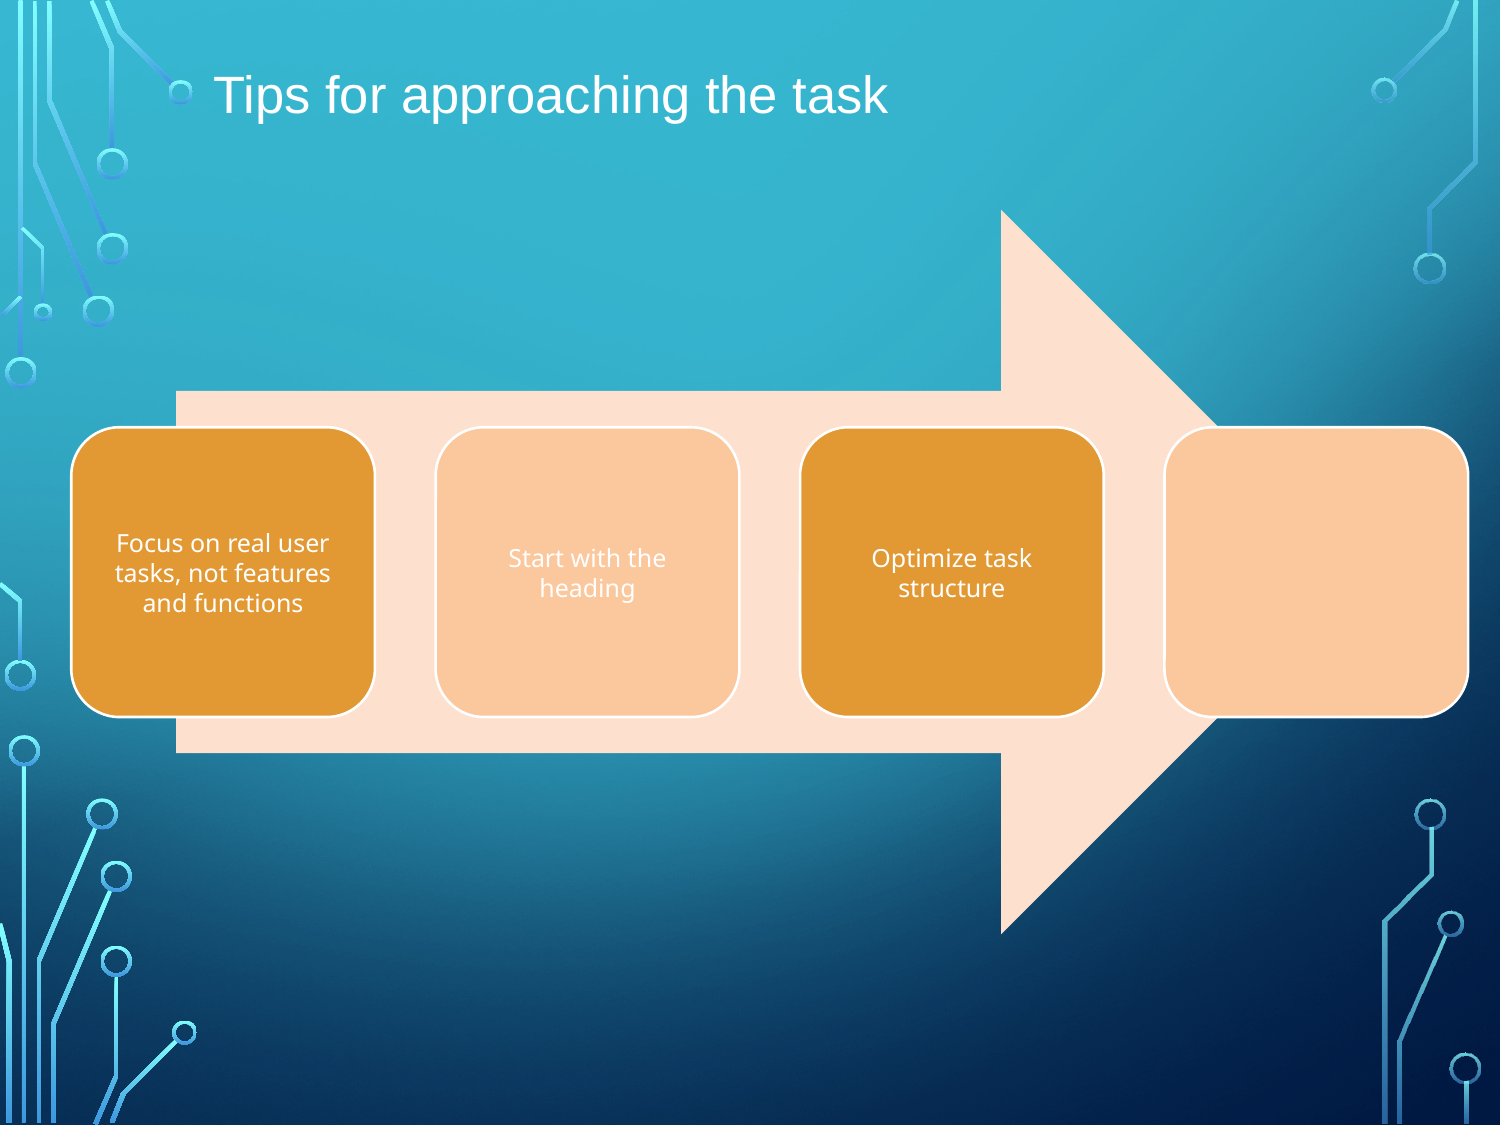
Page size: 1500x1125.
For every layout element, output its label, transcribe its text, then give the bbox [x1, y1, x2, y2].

title Tips for approaching the task [198, 61, 1418, 133]
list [71, 209, 1469, 935]
